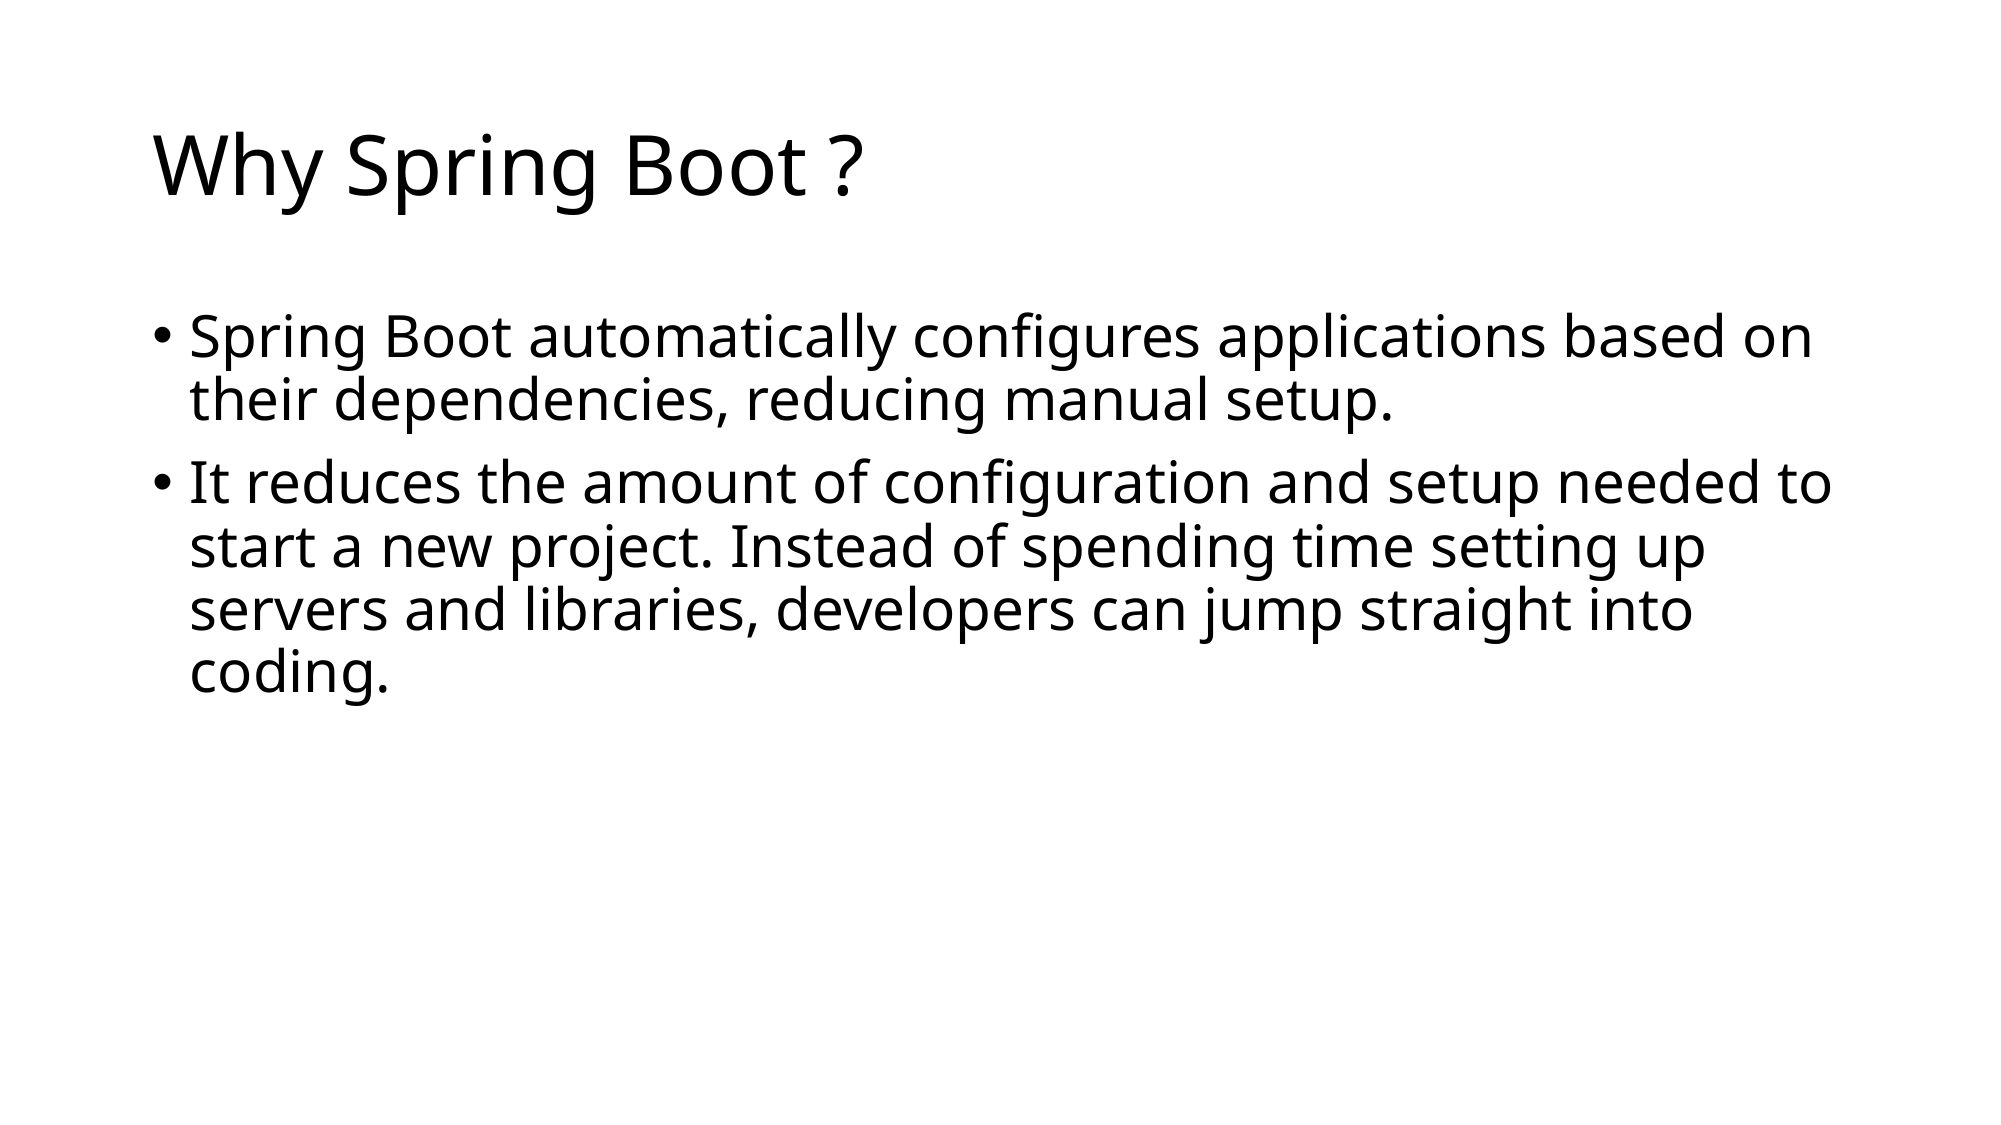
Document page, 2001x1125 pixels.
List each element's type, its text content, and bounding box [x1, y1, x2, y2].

title Why Spring Boot ? [137, 59, 1863, 278]
list Spring Boot automatically configures applications based on their dependencies, reducing manual setup. It reduces the amount of configuration and setup needed to start a new project. Instead of spending time setting up servers and libraries, developers can jump straight into coding. [137, 299, 1863, 1014]
